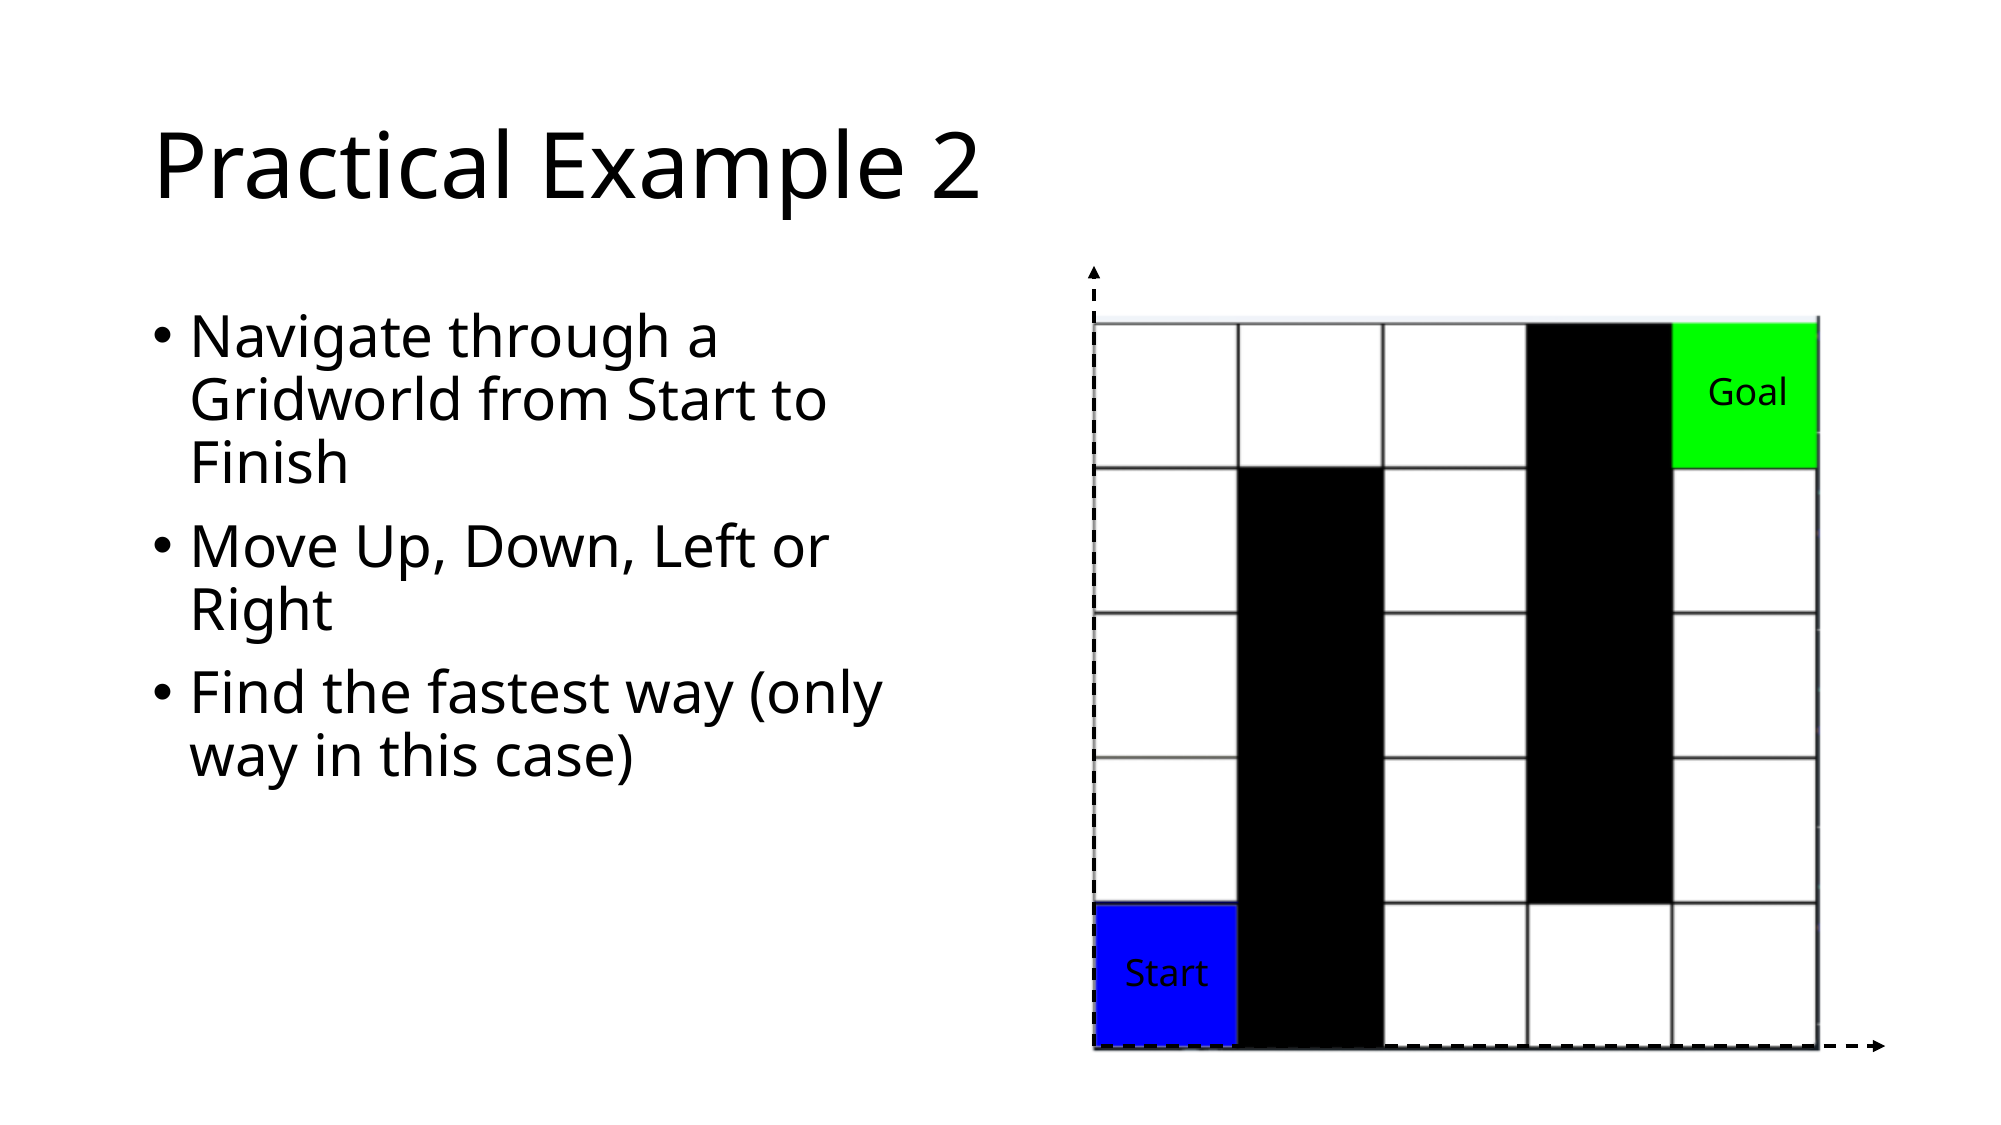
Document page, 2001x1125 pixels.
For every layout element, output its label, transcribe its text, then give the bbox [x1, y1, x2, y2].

title Practical Example 2 [137, 59, 1863, 278]
picture [1078, 313, 1836, 1057]
list Navigate through a Gridworld from Start to Finish Move Up, Down, Left or Right Find the fastest way (only way in this case) [137, 299, 1000, 1014]
